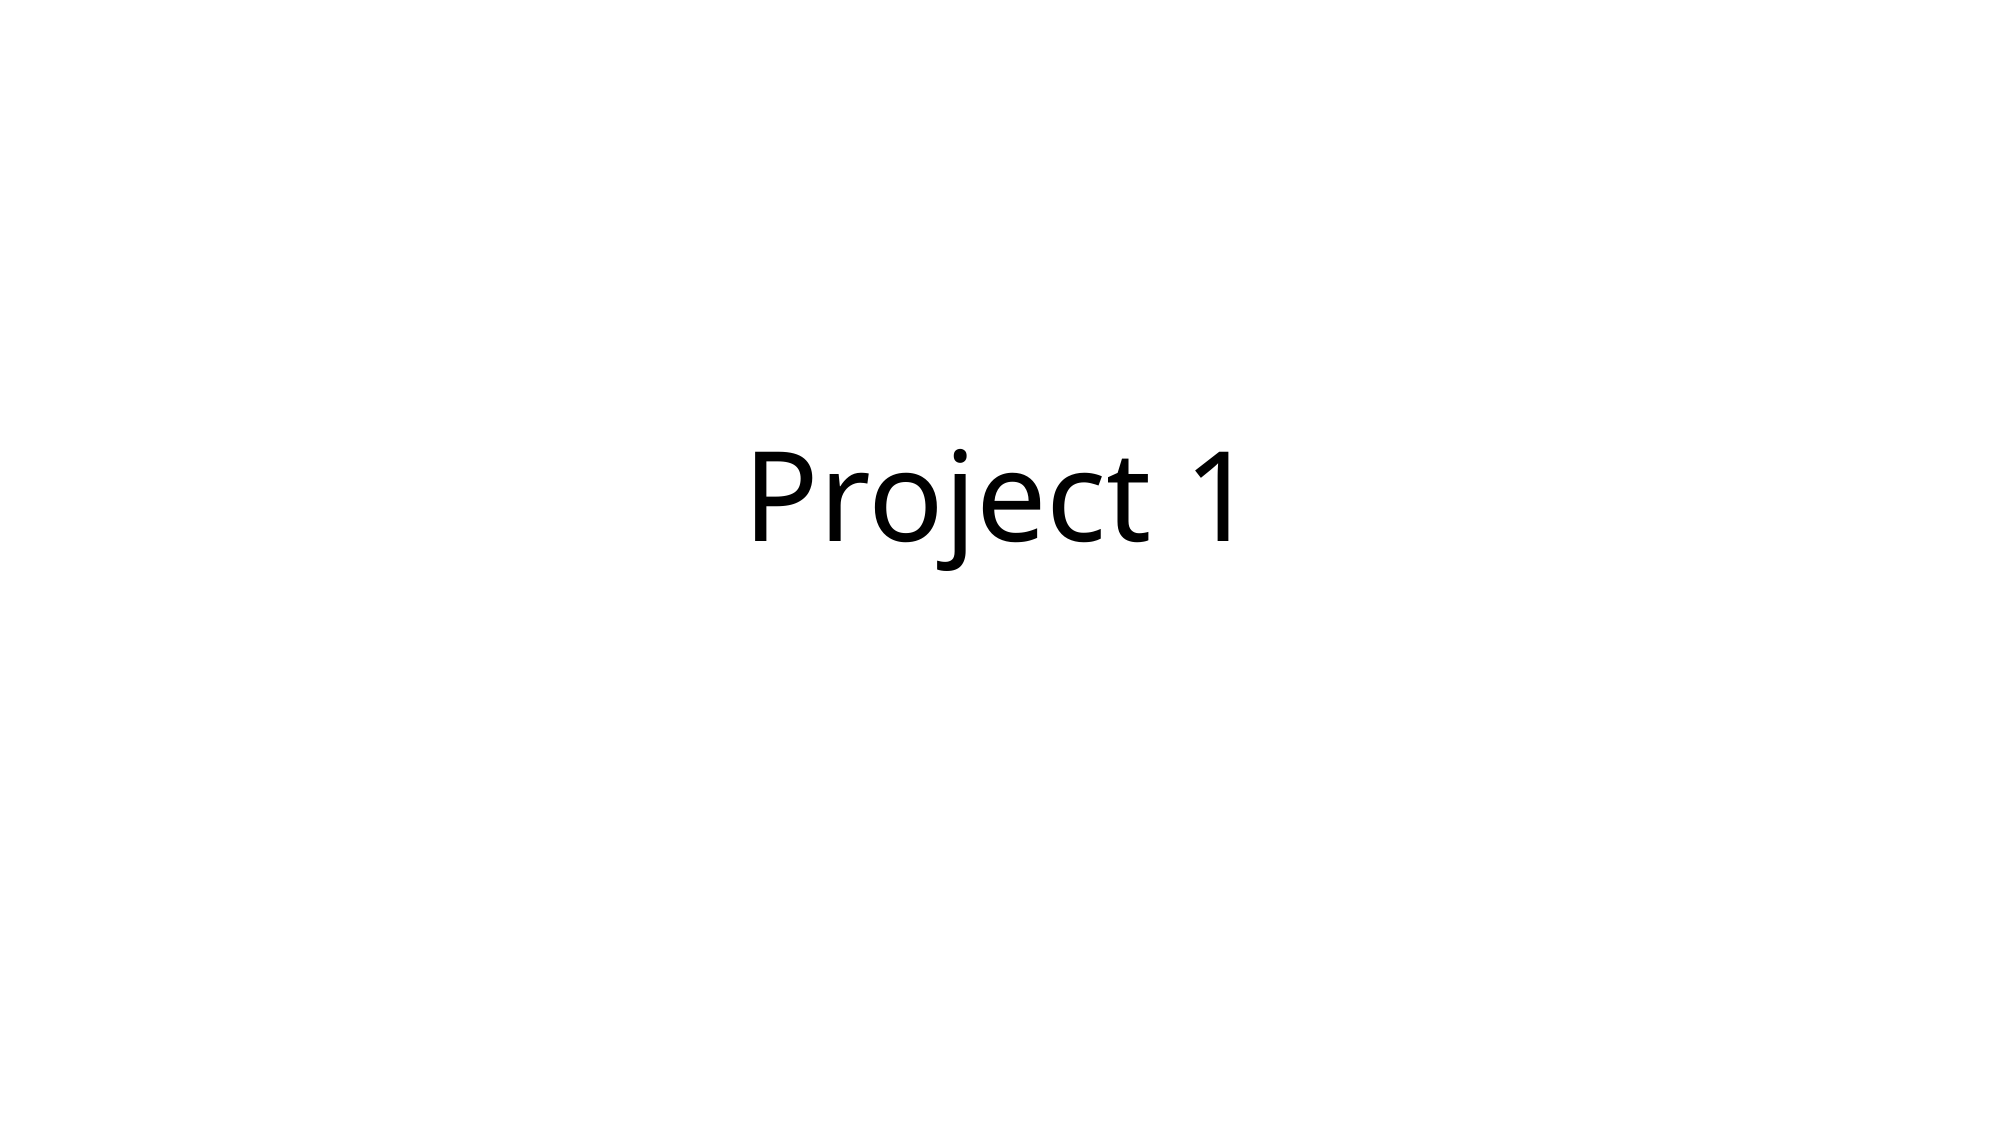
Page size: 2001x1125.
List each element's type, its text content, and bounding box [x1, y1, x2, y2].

title Project 1 [249, 184, 1750, 576]
